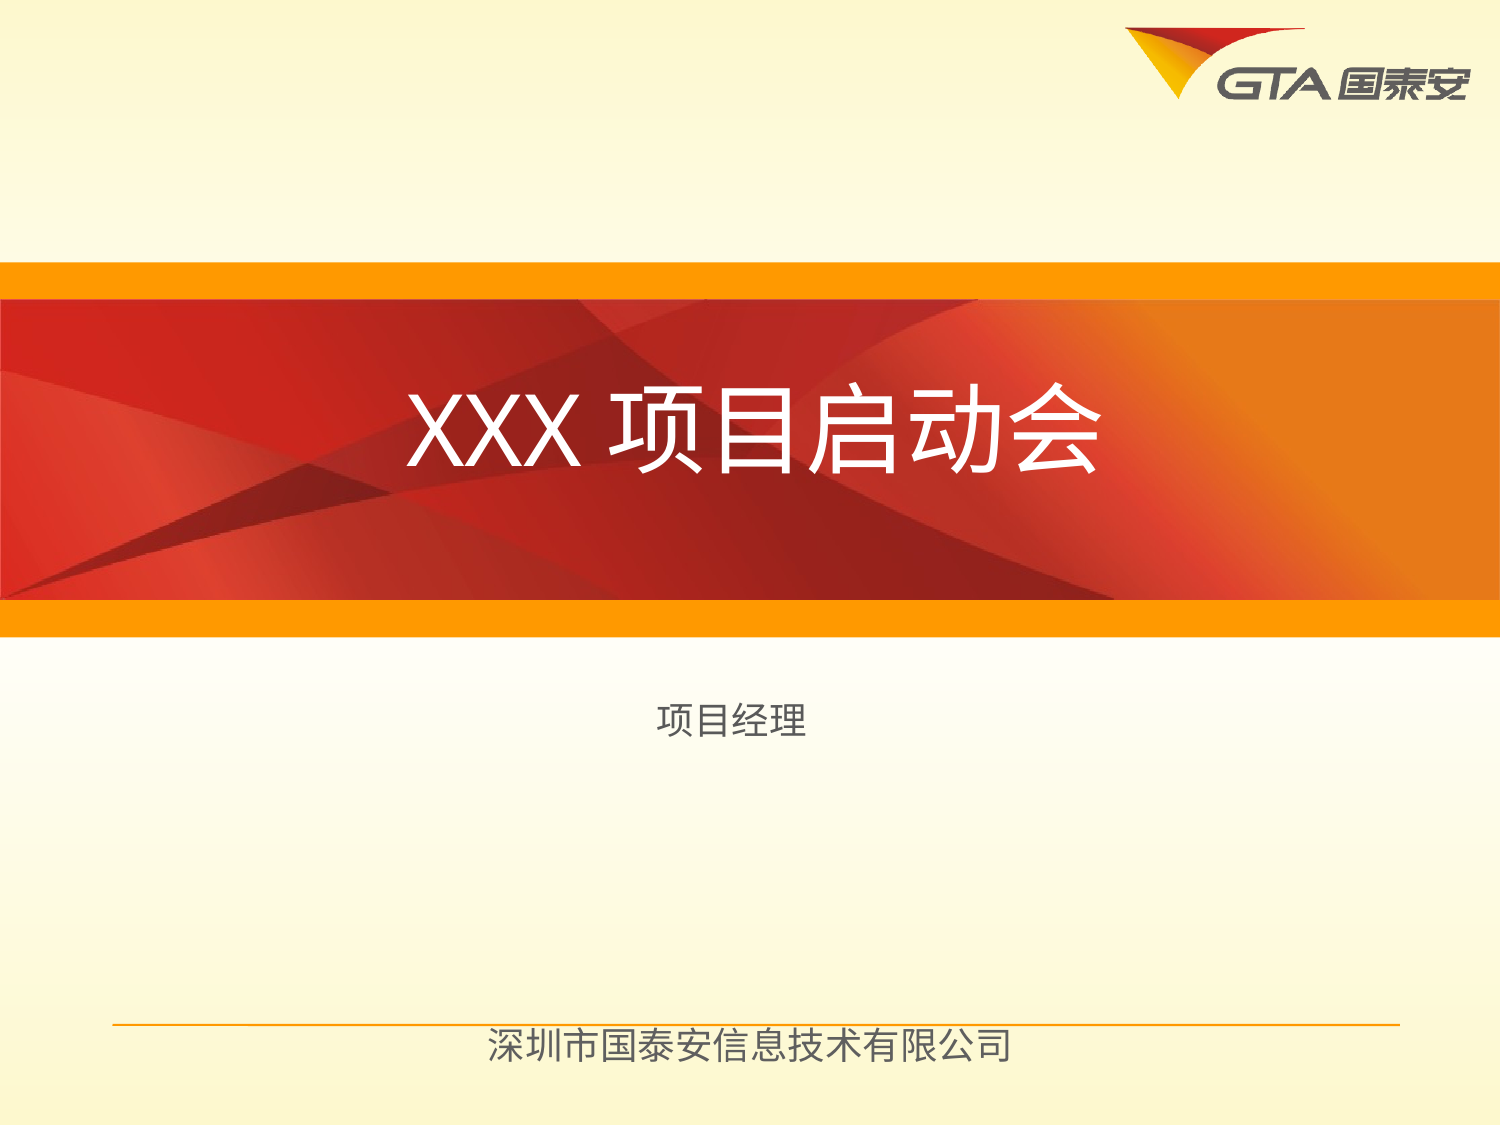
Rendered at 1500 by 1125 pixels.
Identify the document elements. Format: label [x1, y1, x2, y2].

text_box [0, 0, 1500, 1125]
